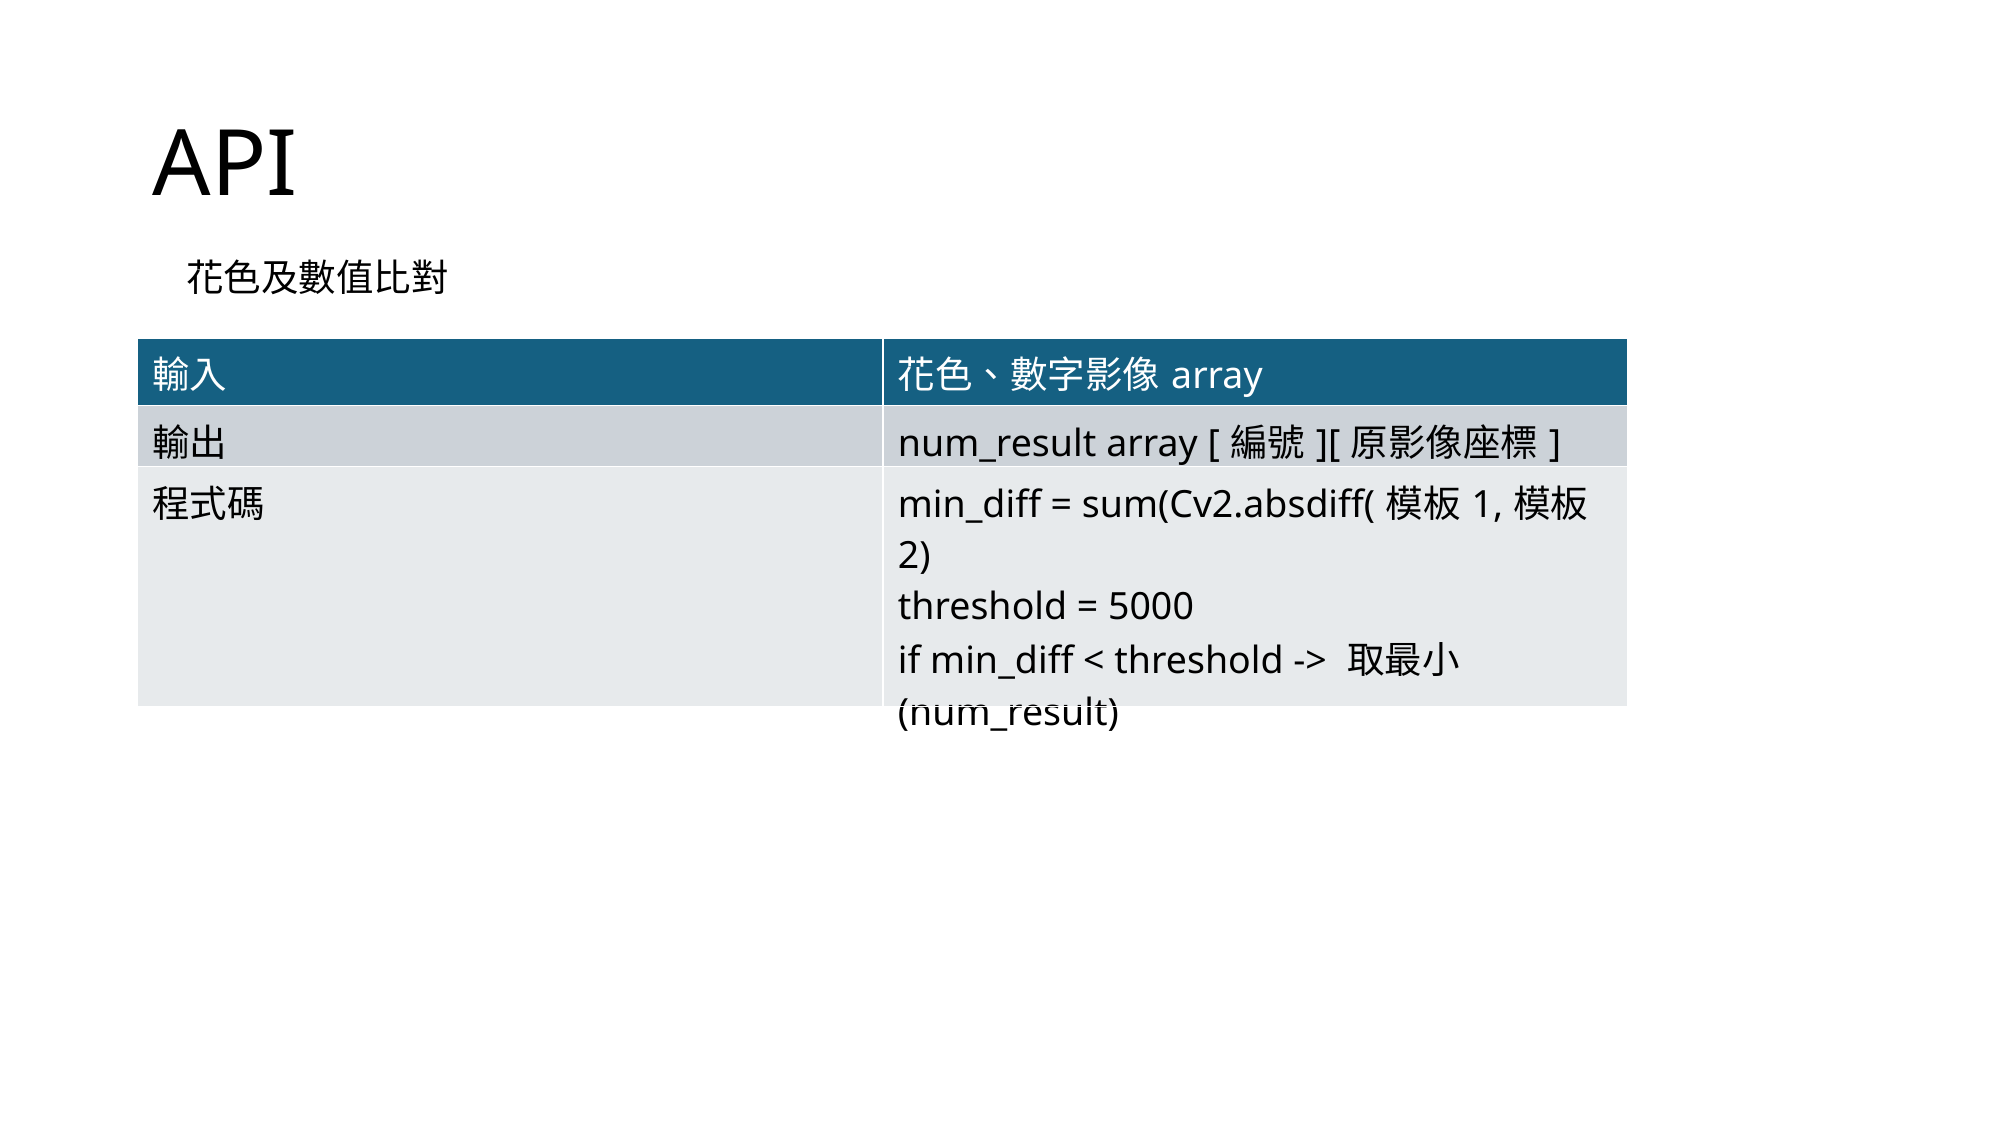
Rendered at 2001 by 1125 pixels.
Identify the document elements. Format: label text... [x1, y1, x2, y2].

table_cell num_result array [編號][原影像座標] [884, 406, 1627, 466]
table_header 輸入 [138, 339, 882, 405]
table_header 花色、數字影像array [884, 339, 1627, 405]
table_cell min_diff = sum(Cv2.absdiff(模板1,模板2) threshold = 5000 if min_diff < threshold -> 取最小(num_result) [884, 467, 1627, 706]
title API [137, 56, 1863, 275]
text_box 花色及數值比對 [171, 246, 571, 307]
table_cell 輸出 [138, 406, 882, 466]
table_cell 程式碼 [138, 467, 882, 706]
